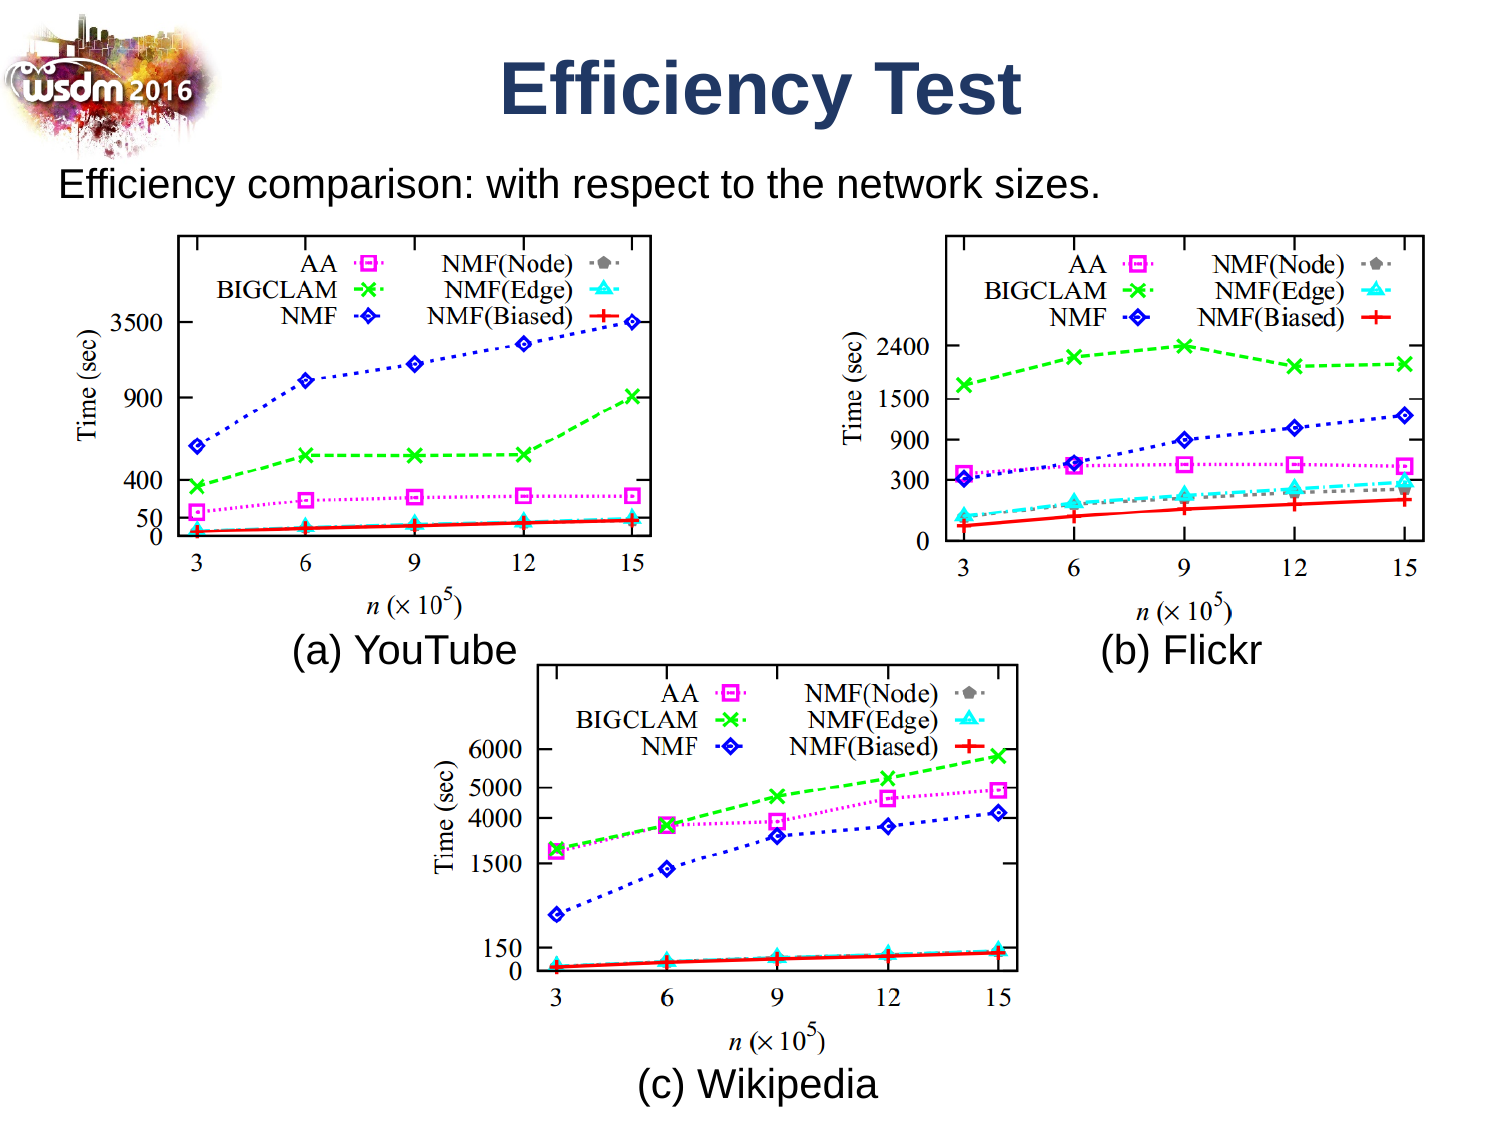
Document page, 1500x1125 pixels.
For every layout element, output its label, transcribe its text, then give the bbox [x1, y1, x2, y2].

text_box (a) YouTube [276, 625, 533, 681]
picture [430, 656, 1022, 1055]
picture [71, 225, 663, 625]
text_box (b) Flickr [1085, 626, 1278, 681]
picture [840, 230, 1431, 626]
title Efficiency Test [222, 31, 1302, 149]
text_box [0, 0, 222, 168]
text_box (c) Wikipedia [622, 1055, 894, 1115]
text_box Efficiency comparison: with respect to the network sizes. [43, 149, 1459, 215]
